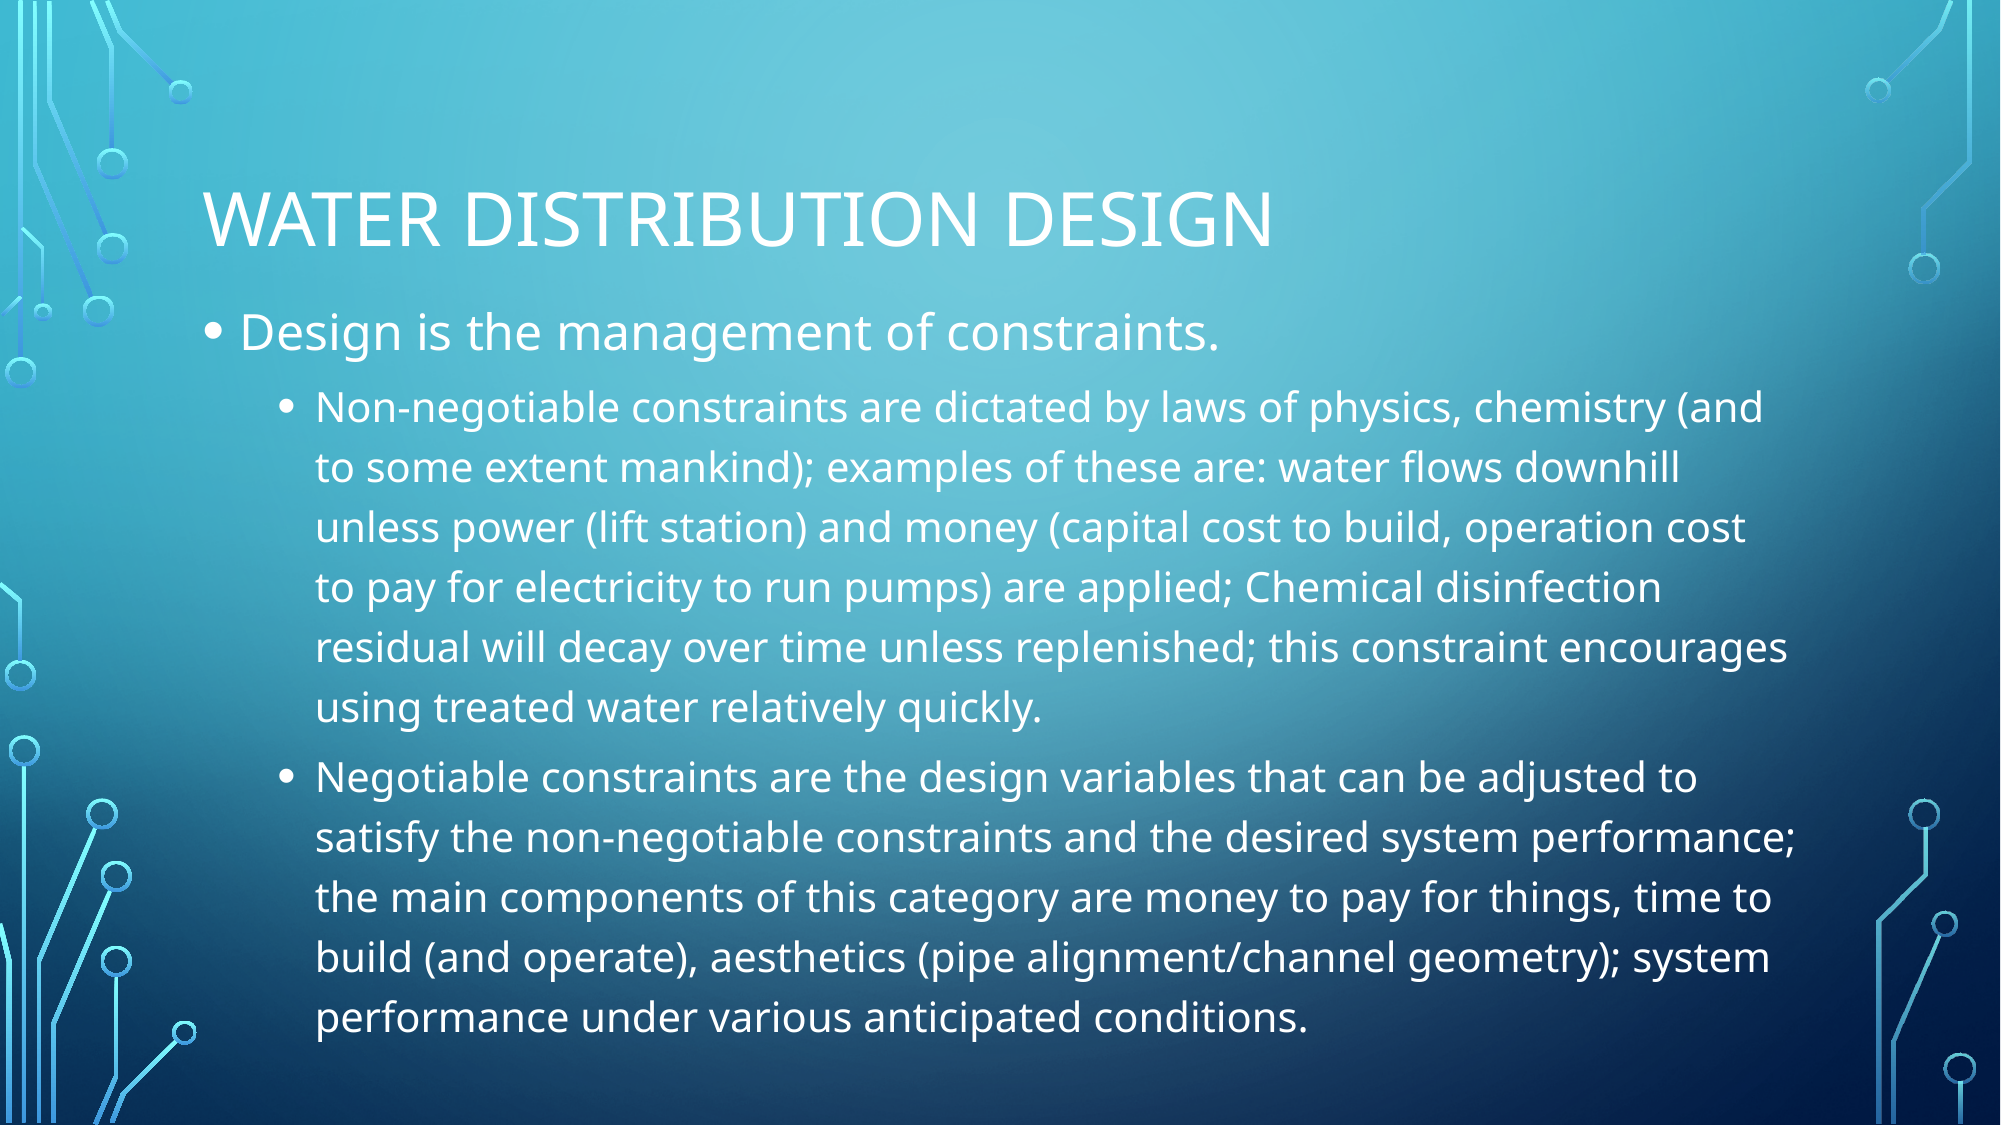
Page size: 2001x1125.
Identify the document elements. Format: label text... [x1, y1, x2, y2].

list Design is the management of constraints. Non-negotiable constraints are dictated by laws of physics, chemistry (and to some extent mankind); examples of these are: water flows downhill unless power (lift station) and money (capital cost to build, operation cost to pay for electricity to run pumps) are applied; Chemical disinfection residual will decay over time unless replenished; this constraint encourages using treated water relatively quickly. Negotiable constraints are the design variables that can be adjusted to satisfy the non-negotiable constraints and the desired system performance; the main components of this category are money to pay for things, time to build (and operate), aesthetics (pipe alignment/channel geometry); system performance under various anticipated conditions. [187, 280, 1813, 862]
title Water distribution design [187, 101, 1813, 280]
